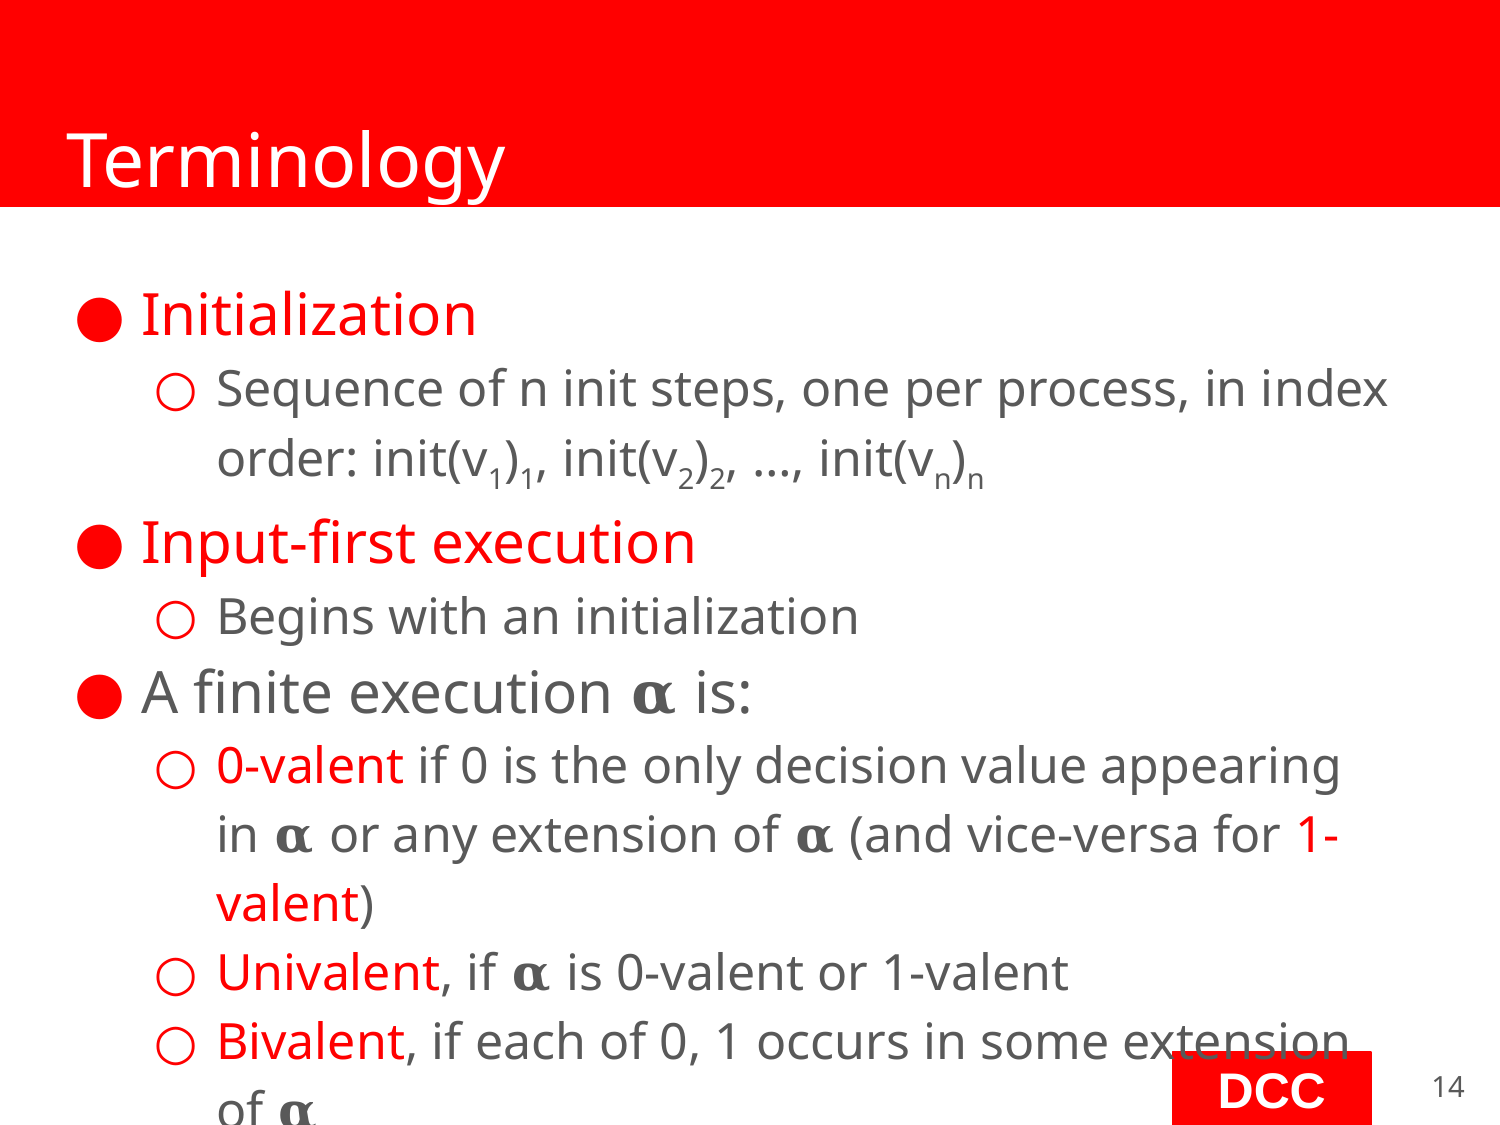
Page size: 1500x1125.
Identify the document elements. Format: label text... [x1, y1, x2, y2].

title Terminology [51, 97, 1449, 223]
slide_number ‹#› [1389, 1044, 1480, 1125]
list Initialization Sequence of n init steps, one per process, in index order: init(v1)1, init(v2)2, …, init(vn)n Input-first execution Begins with an initialization A finite execution 𝛂 is: 0-valent if 0 is the only decision value appearing in 𝛂 or any extension of 𝛂 (and vice-versa for 1-valent) Univalent, if 𝛂 is 0-valent or 1-valent Bivalent, if each of 0, 1 occurs in some extension of 𝛂 [51, 252, 1449, 1000]
